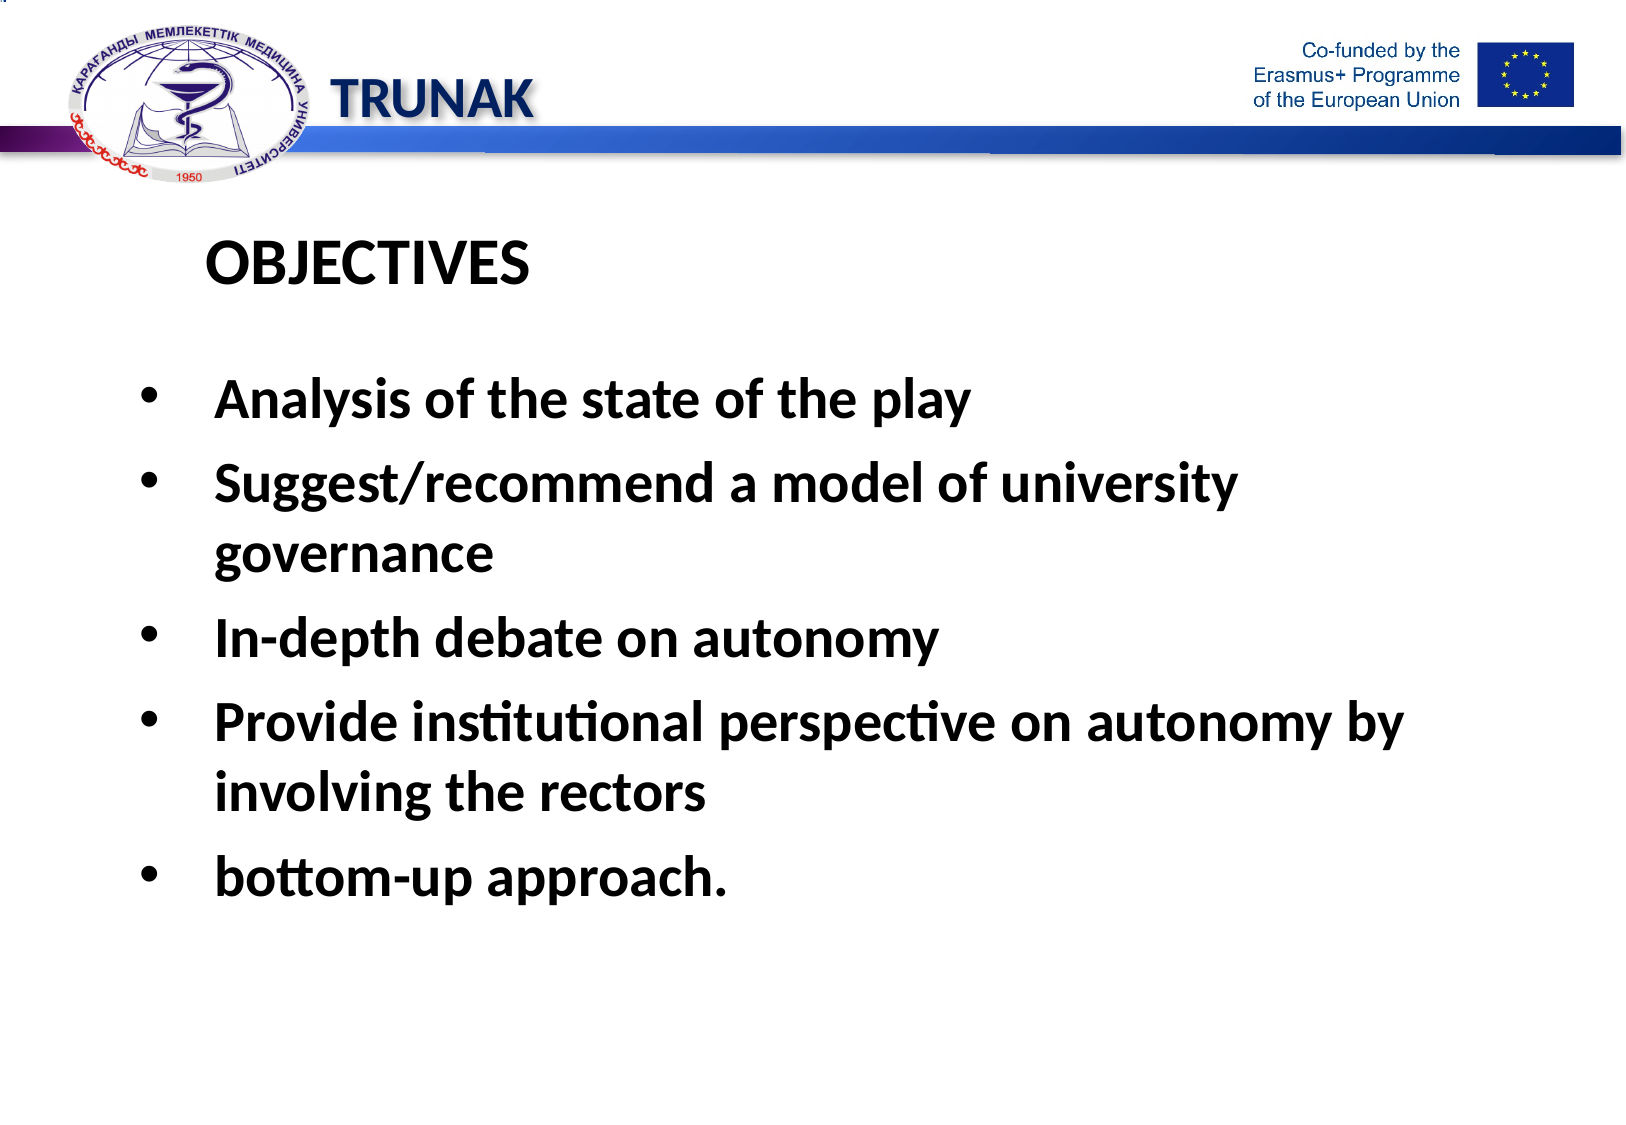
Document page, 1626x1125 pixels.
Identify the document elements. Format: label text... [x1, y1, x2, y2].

title TRUNAK [322, 30, 1236, 159]
picture [68, 24, 310, 183]
picture [1234, 23, 1590, 125]
text_box Analysis of the state of the play Suggest/recommend a model of university governance In-depth debate on autonomy Provide institutional perspective on autonomy by involving the rectors bottom-up approach. [131, 352, 1467, 956]
text_box OBJECTIVES [191, 210, 547, 306]
